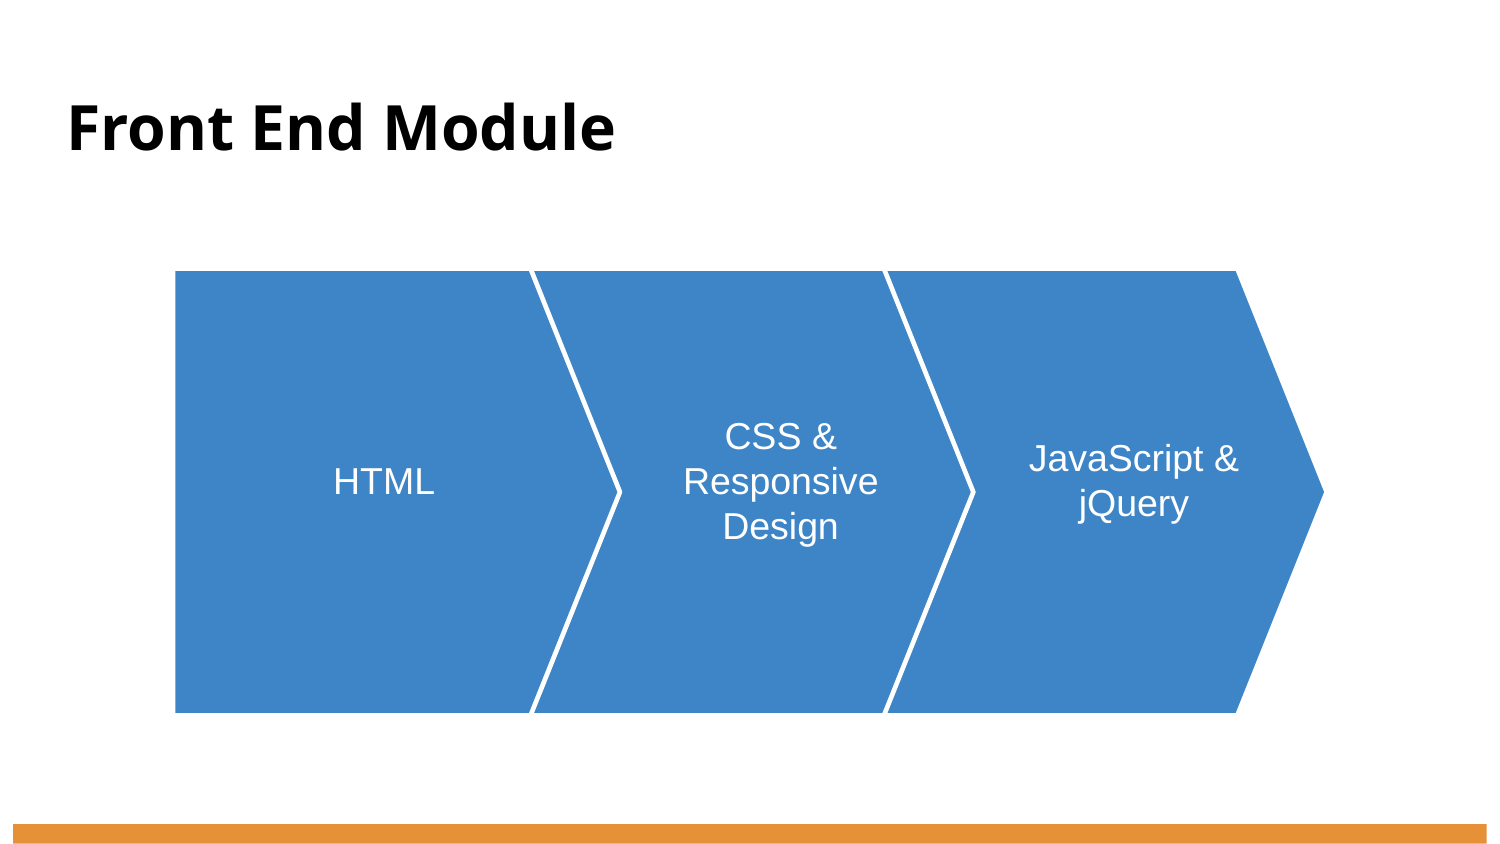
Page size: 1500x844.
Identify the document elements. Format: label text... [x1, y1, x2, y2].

text_box JavaScript & jQuery [1009, 401, 1260, 558]
text_box CSS & Responsive Design [655, 401, 906, 558]
text_box [885, 268, 1327, 716]
text_box [531, 268, 974, 716]
text_box [173, 268, 620, 716]
text_box HTML [259, 401, 510, 558]
title Front End Module [51, 72, 1449, 176]
